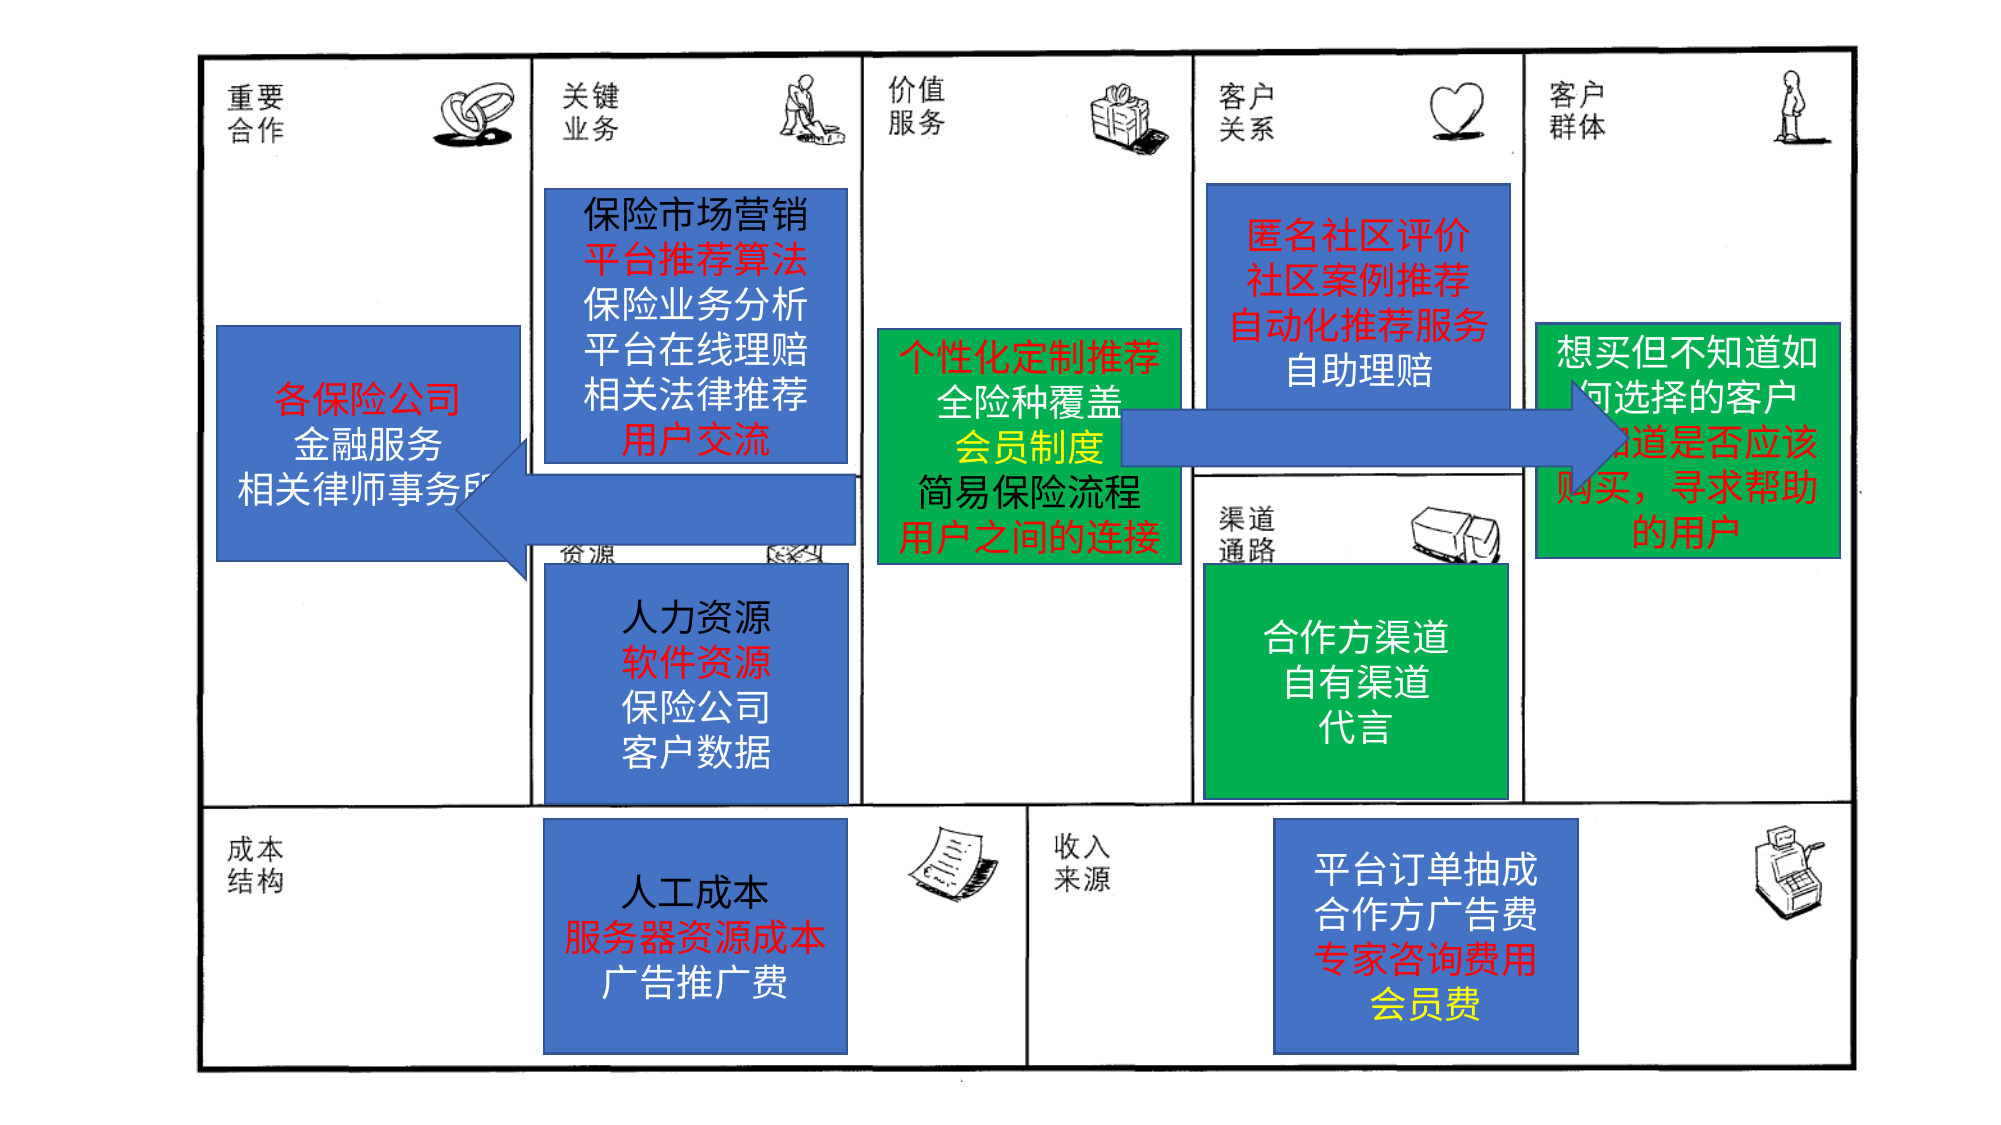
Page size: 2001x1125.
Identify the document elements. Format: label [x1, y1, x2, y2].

picture [189, 44, 1863, 1082]
